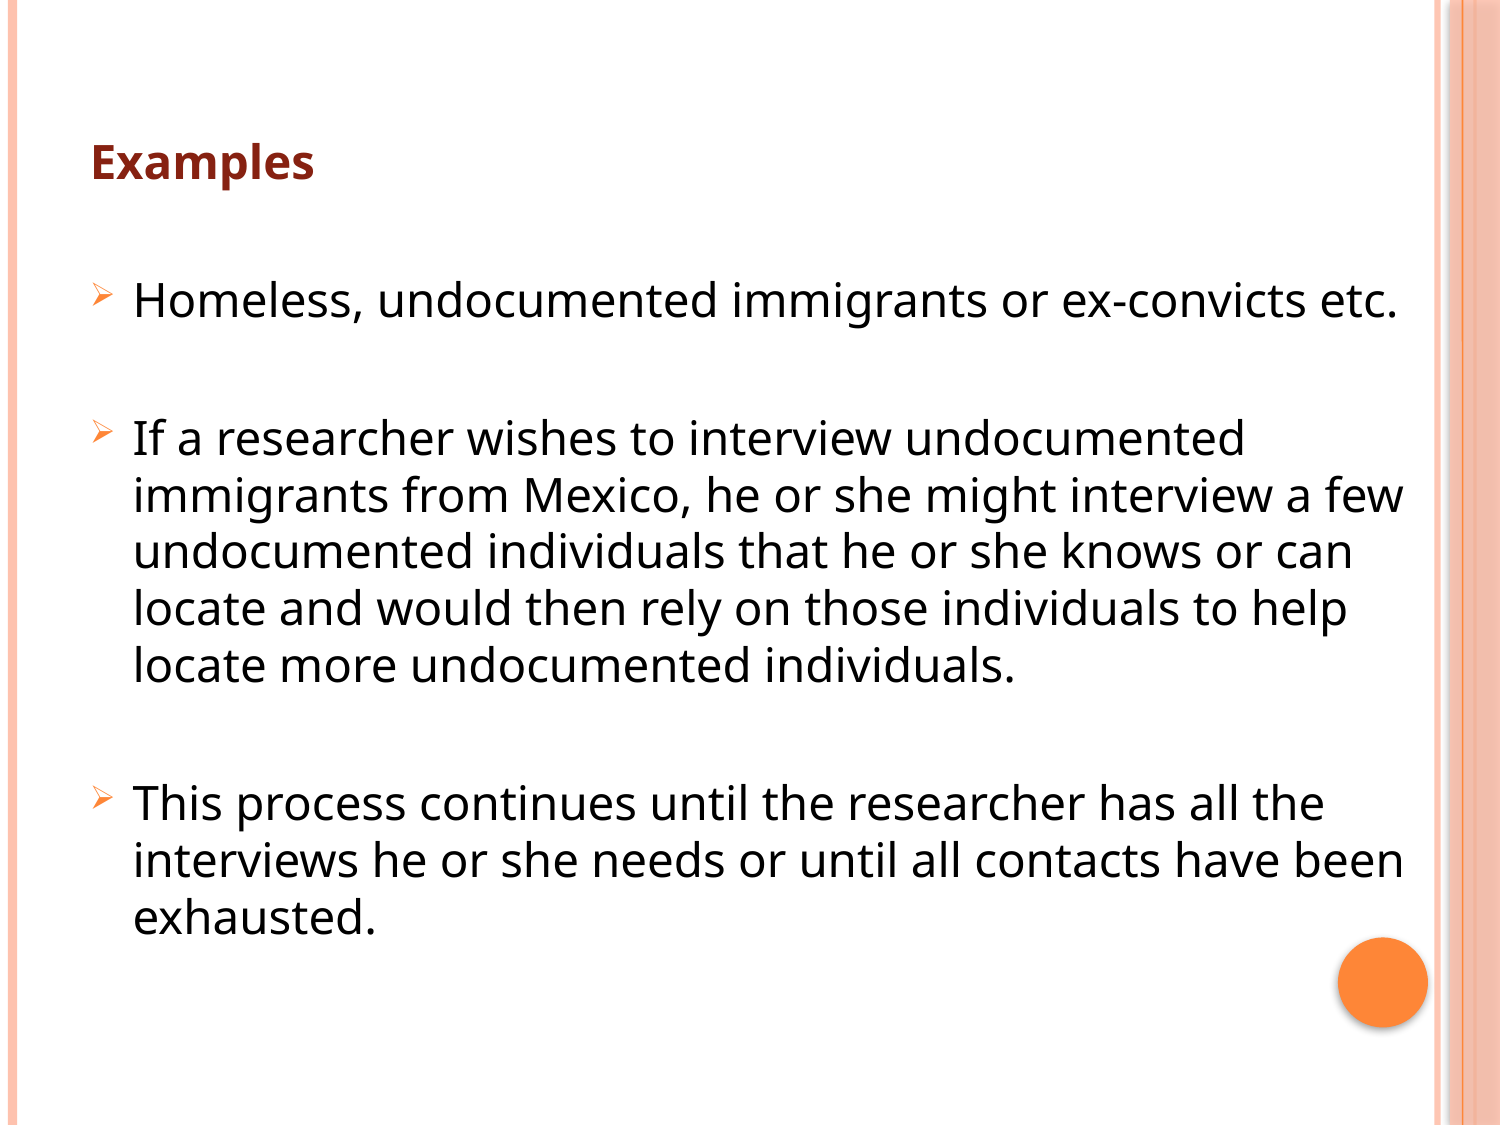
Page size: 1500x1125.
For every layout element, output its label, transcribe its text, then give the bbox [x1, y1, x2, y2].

list Examples Homeless, undocumented immigrants or ex-convicts etc. If a researcher wishes to interview undocumented immigrants from Mexico, he or she might interview a few undocumented individuals that he or she knows or can locate and would then rely on those individuals to help locate more undocumented individuals. This process continues until the researcher has all the interviews he or she needs or until all contacts have been exhausted. [75, 125, 1425, 975]
